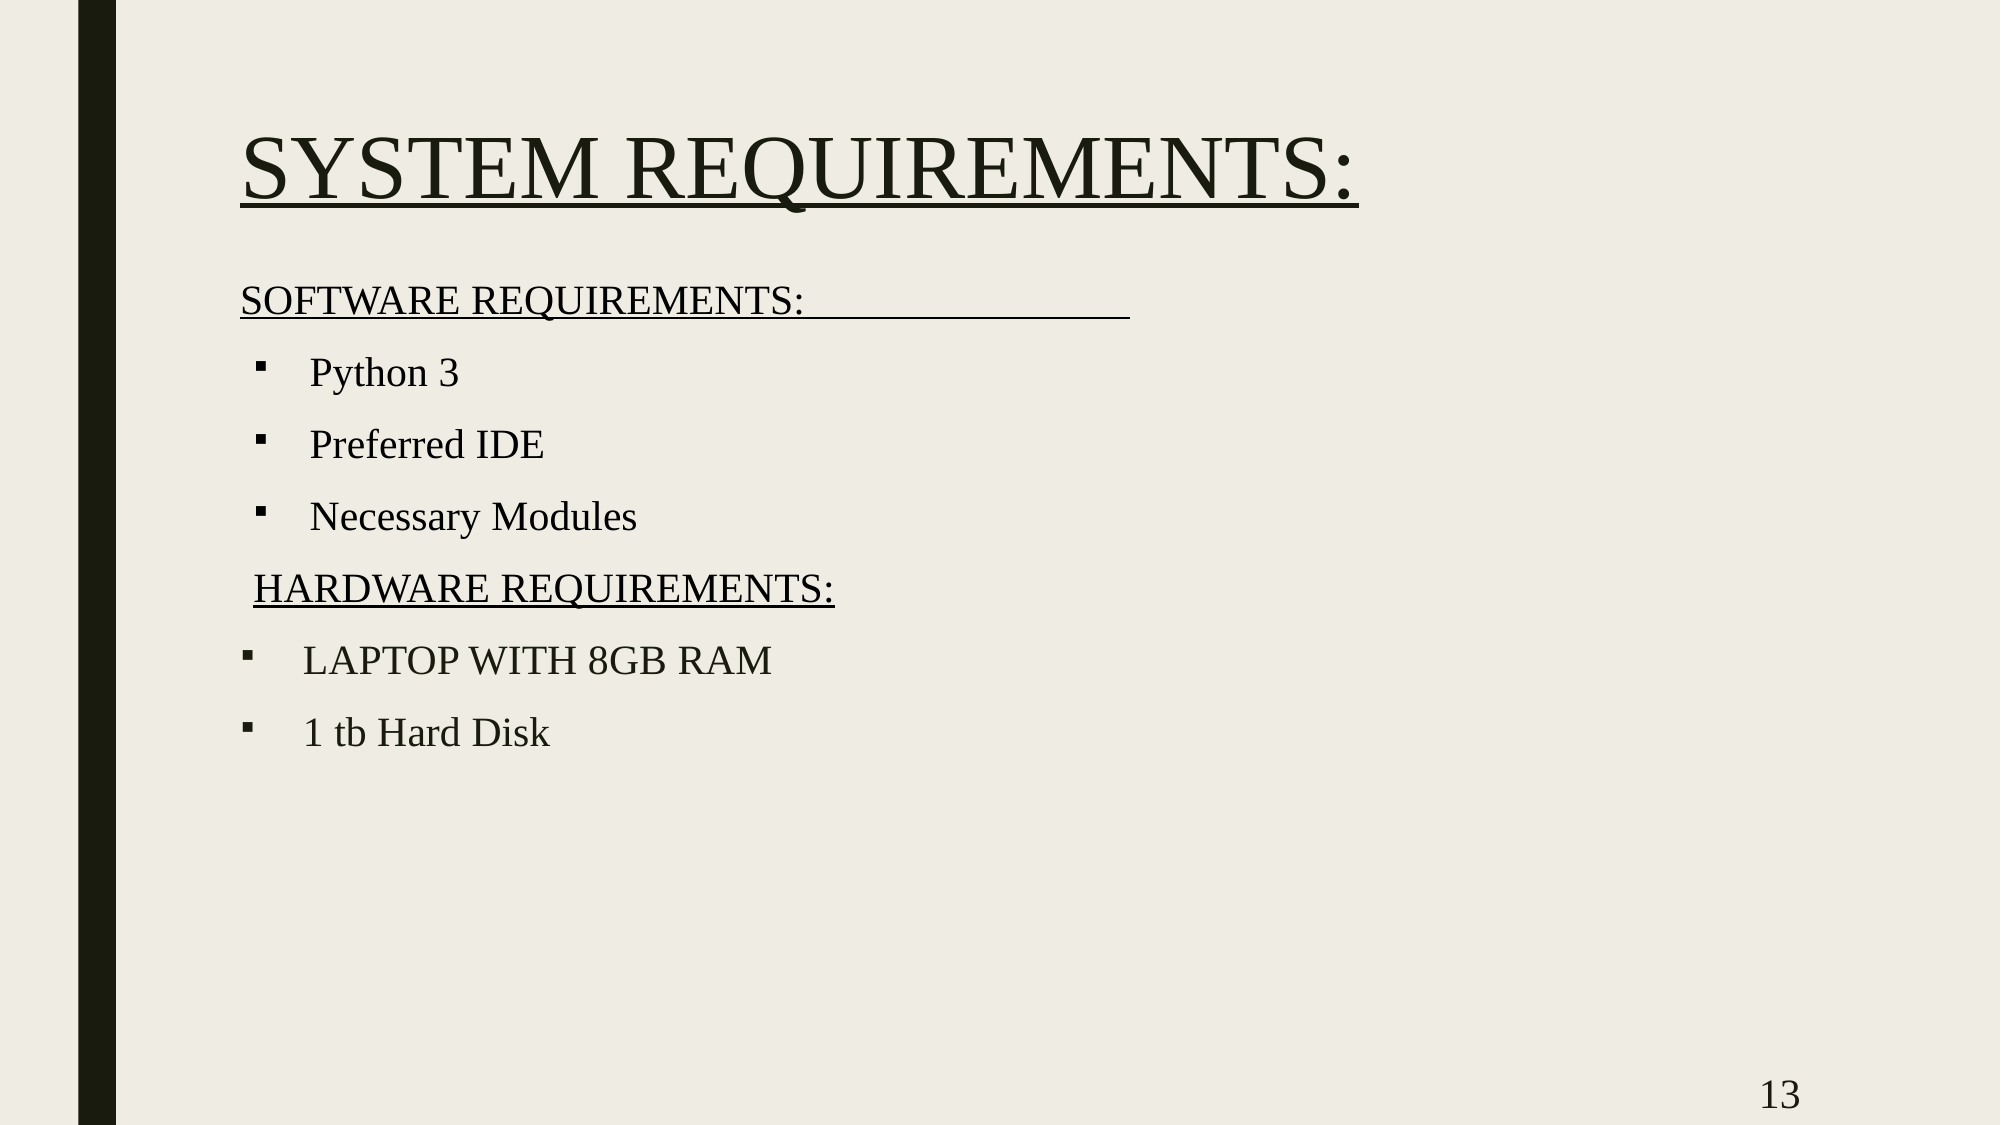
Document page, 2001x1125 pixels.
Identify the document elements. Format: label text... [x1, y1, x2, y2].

title SYSTEM REQUIREMENTS: [225, 112, 1800, 246]
list Software Requirements: Python 3 Preferred IDE Necessary Modules Hardware Requirements: LAPTOP WITH 8GB RAM 1 tb Hard Disk [225, 269, 1800, 880]
slide_number 13 [1553, 1058, 1816, 1125]
